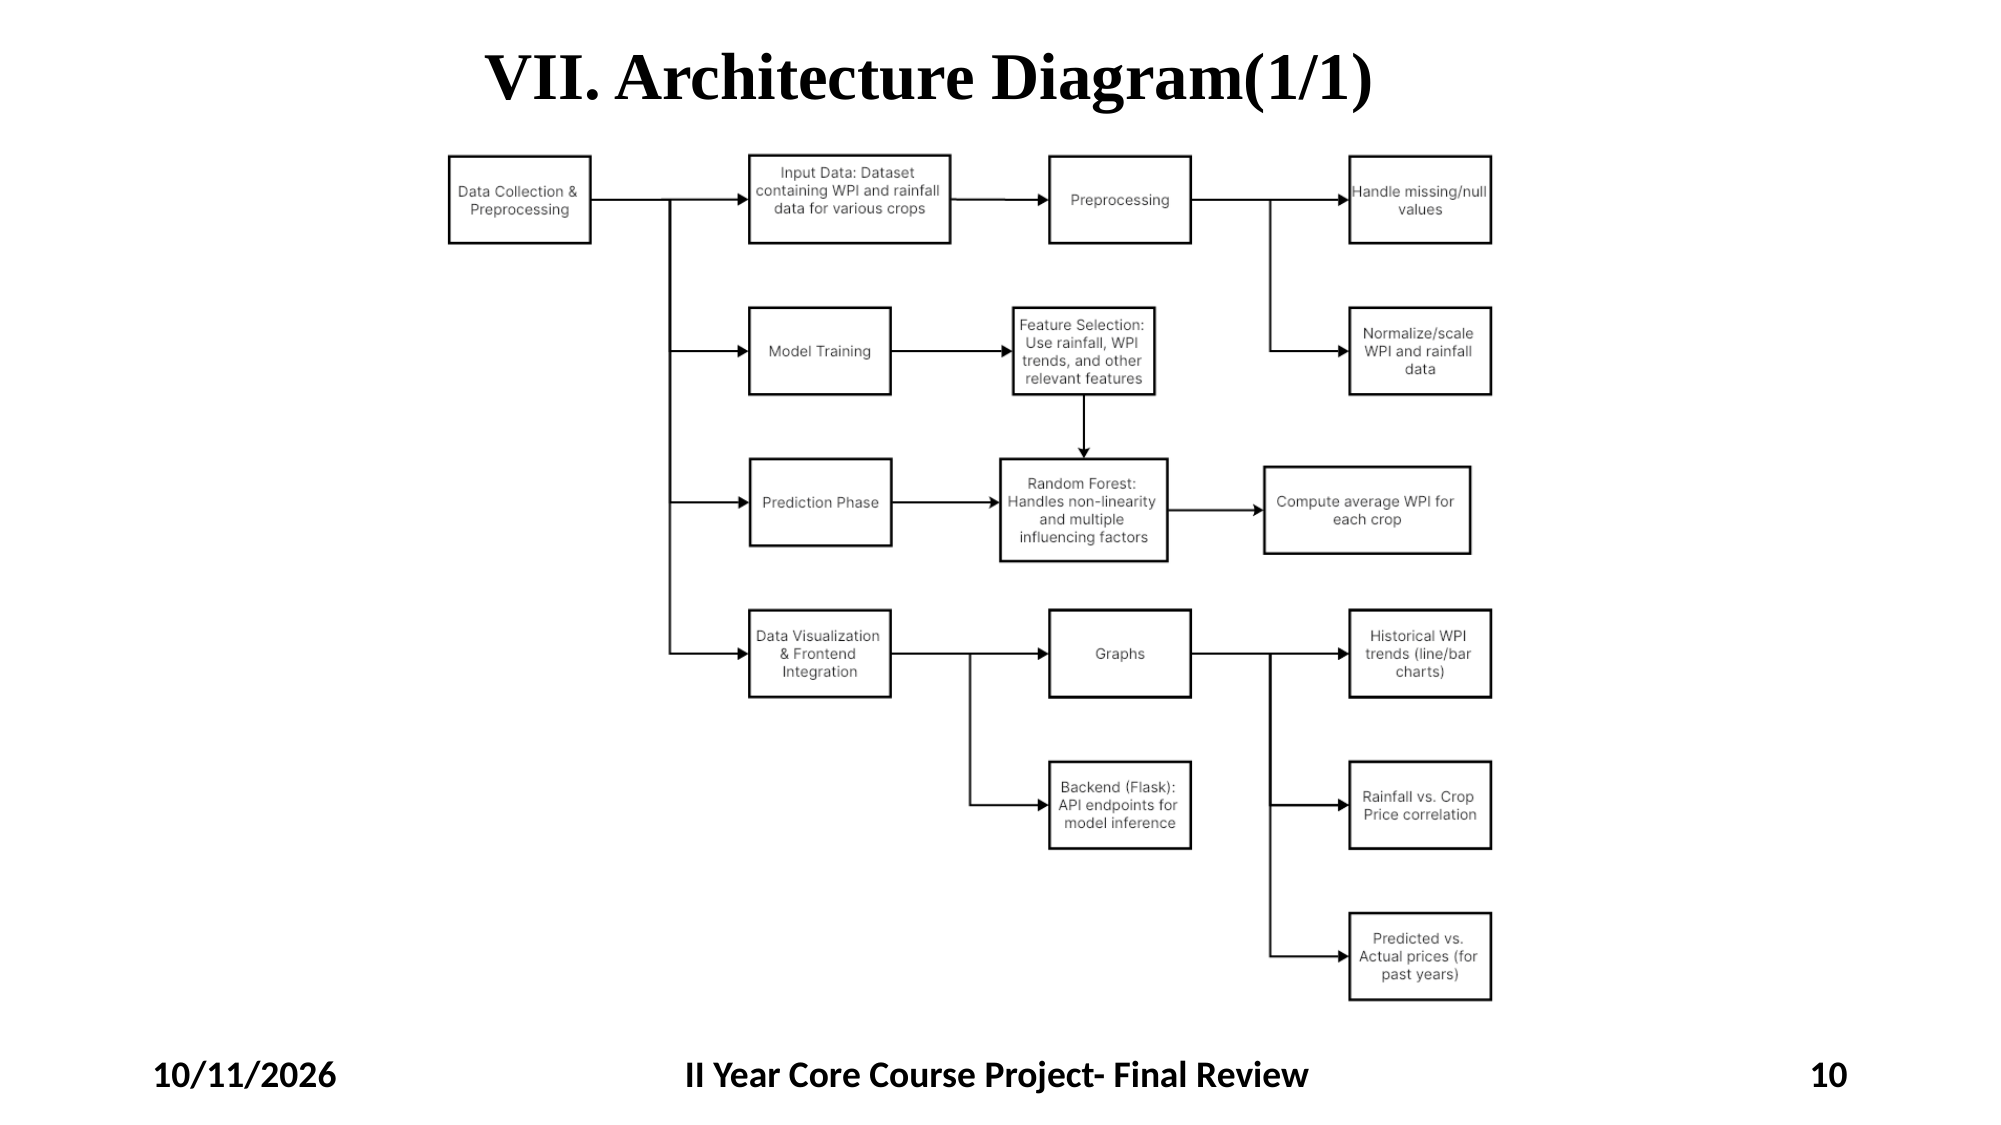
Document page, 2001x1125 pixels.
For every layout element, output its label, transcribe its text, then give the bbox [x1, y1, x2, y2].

slide_number 10 [1454, 1042, 1863, 1103]
title VII. Architecture Diagram(1/1) [67, 22, 1949, 142]
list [301, 141, 1699, 1014]
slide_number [137, 1042, 541, 1103]
footer II Year Core Course Project- Final Review [541, 1042, 1454, 1103]
